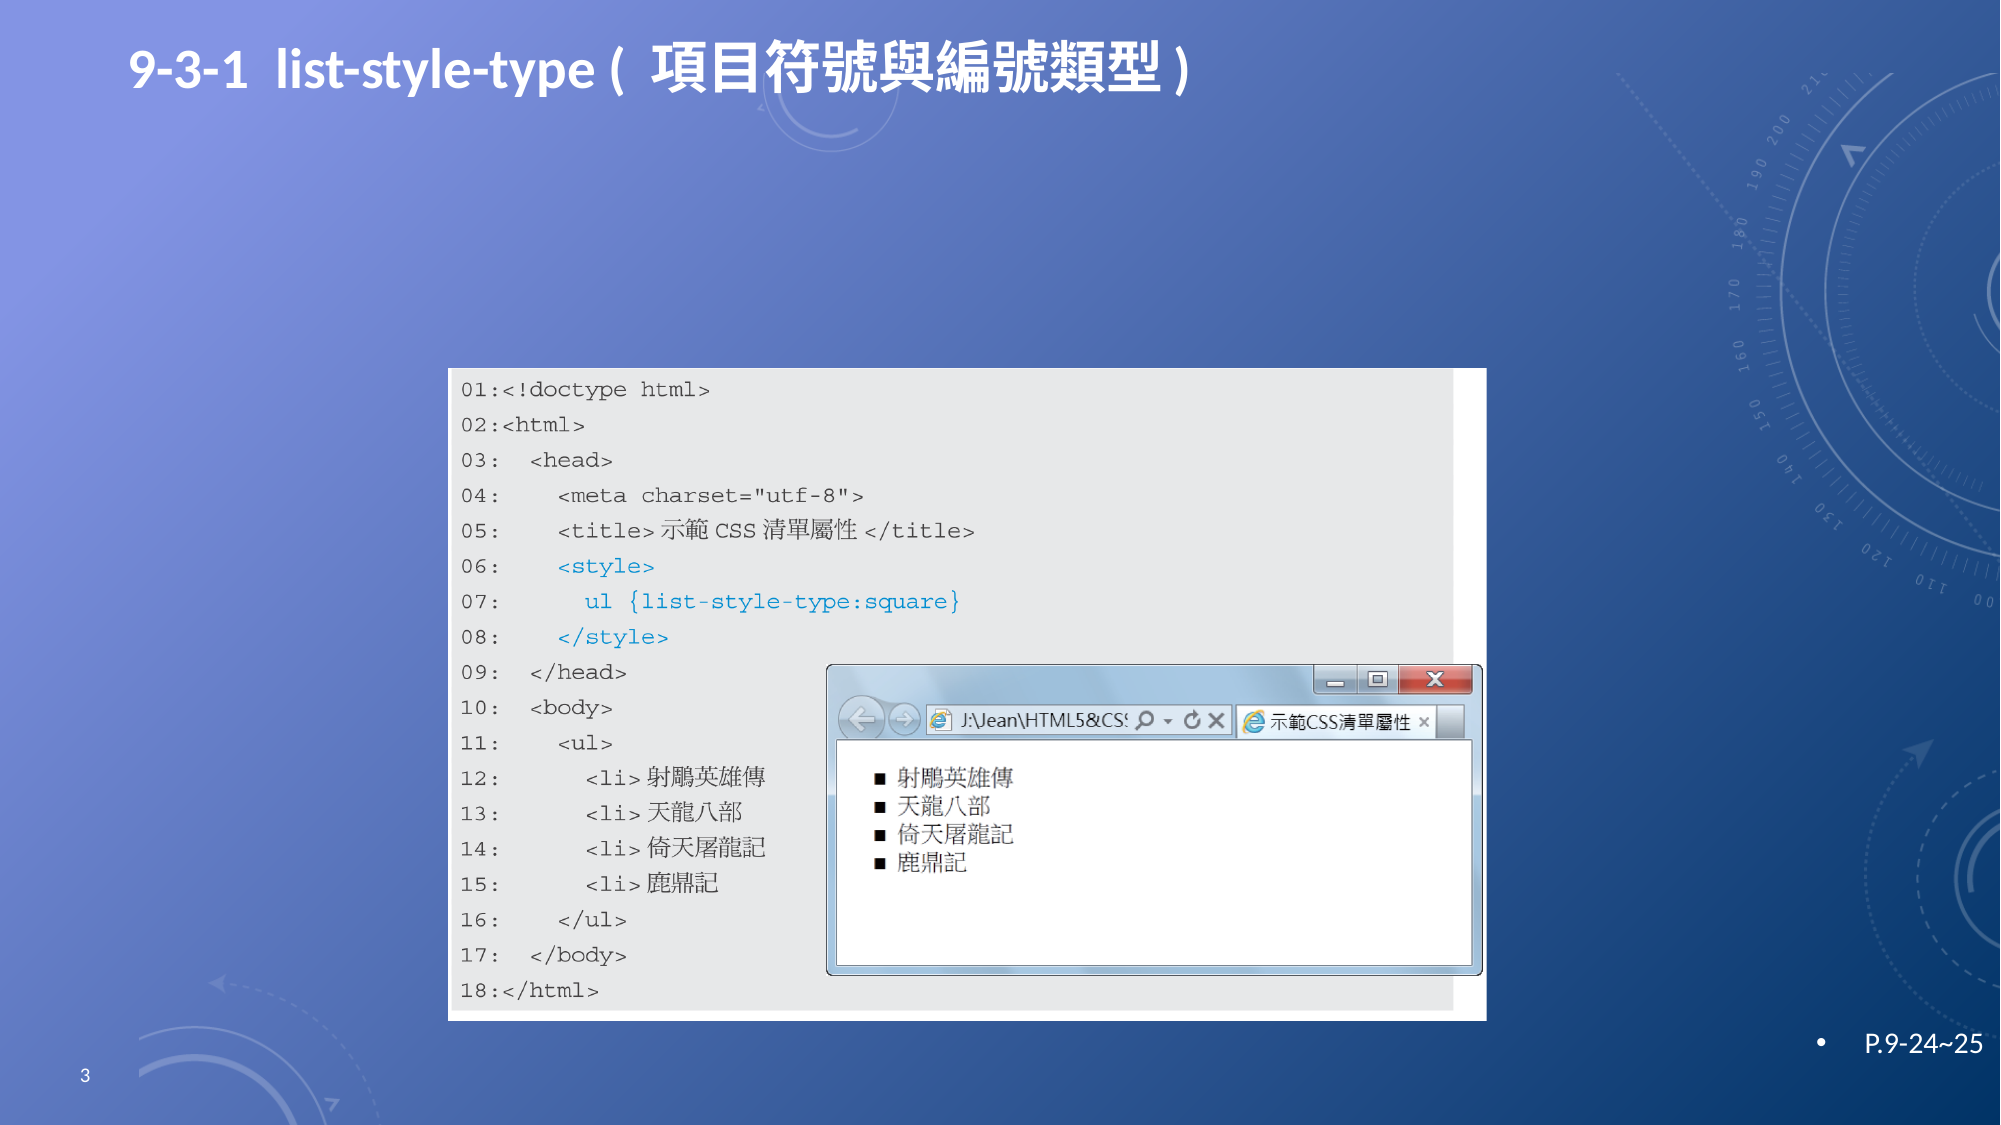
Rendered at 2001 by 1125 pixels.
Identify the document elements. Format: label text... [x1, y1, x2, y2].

title 9-3-1 list-style-type ( 項目符號與編號類型) [112, 24, 1775, 177]
picture [139, 73, 2001, 1125]
list P.9-24~25 [1801, 1016, 2000, 1069]
slide_number 3 [14, 1043, 106, 1106]
